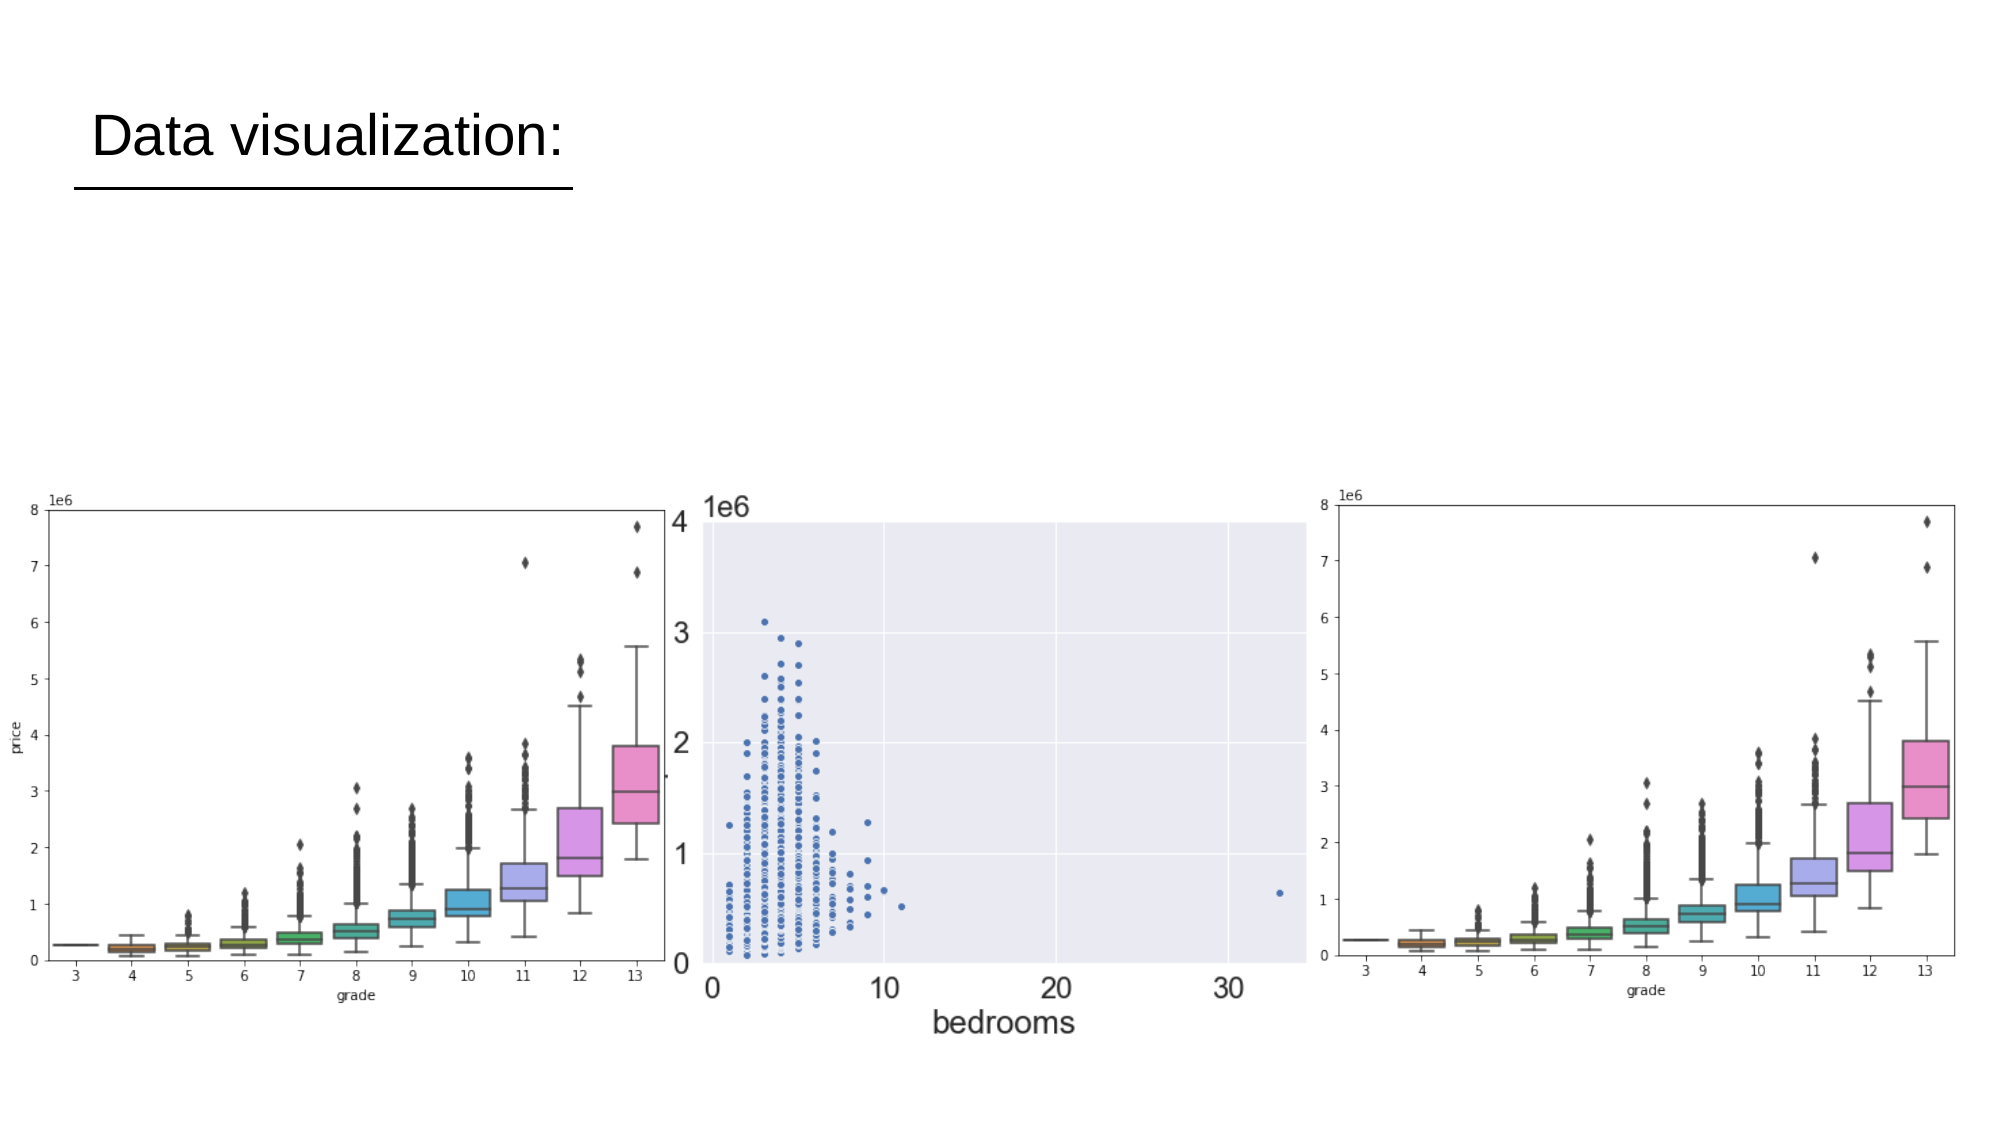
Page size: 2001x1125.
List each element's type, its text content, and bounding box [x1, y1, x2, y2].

picture [0, 480, 1964, 1050]
text_box Data visualization: [76, 89, 581, 175]
